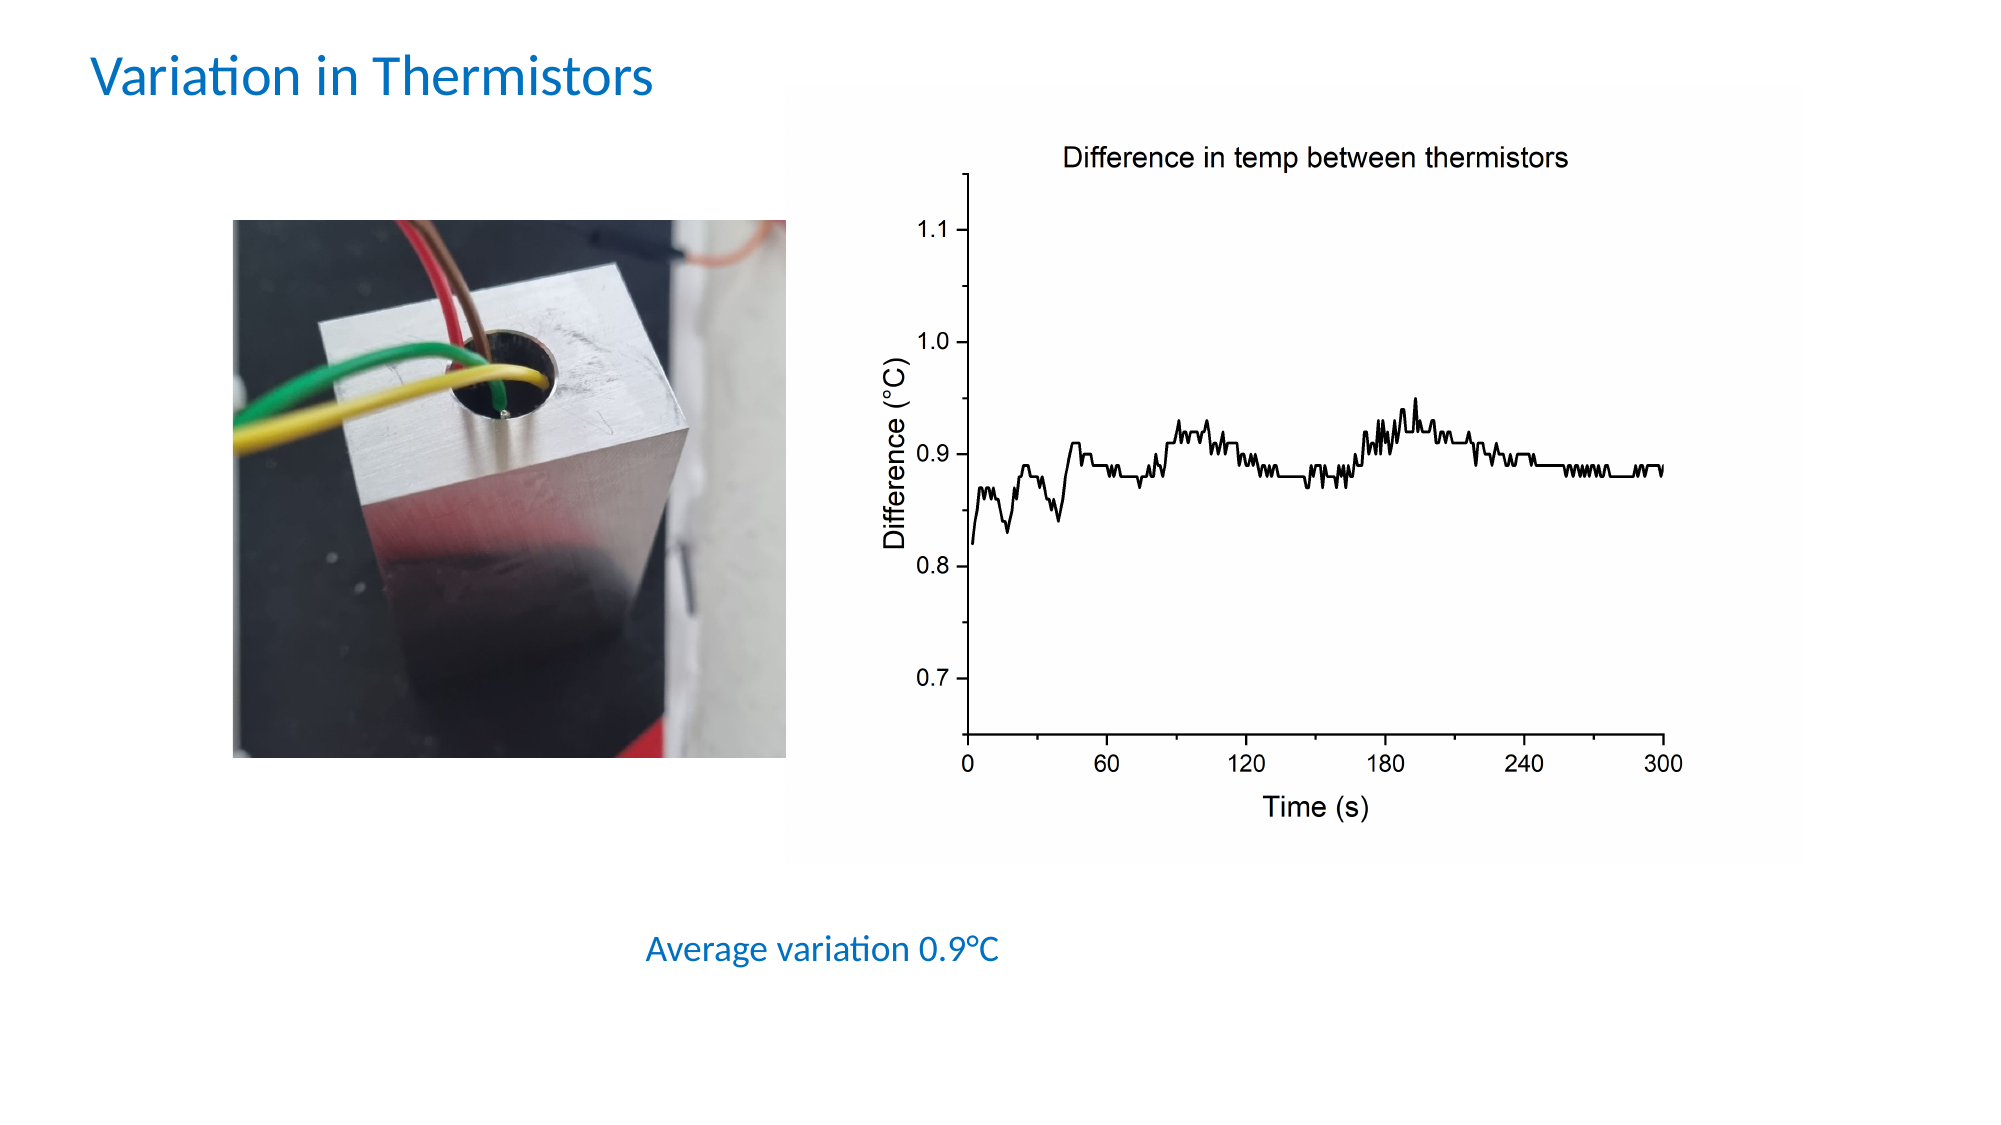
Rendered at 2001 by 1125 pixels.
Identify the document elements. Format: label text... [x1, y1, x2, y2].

text_box Average variation 0.9°C [630, 916, 1053, 977]
picture [232, 83, 1805, 864]
text_box Variation in Thermistors [75, 30, 1000, 115]
